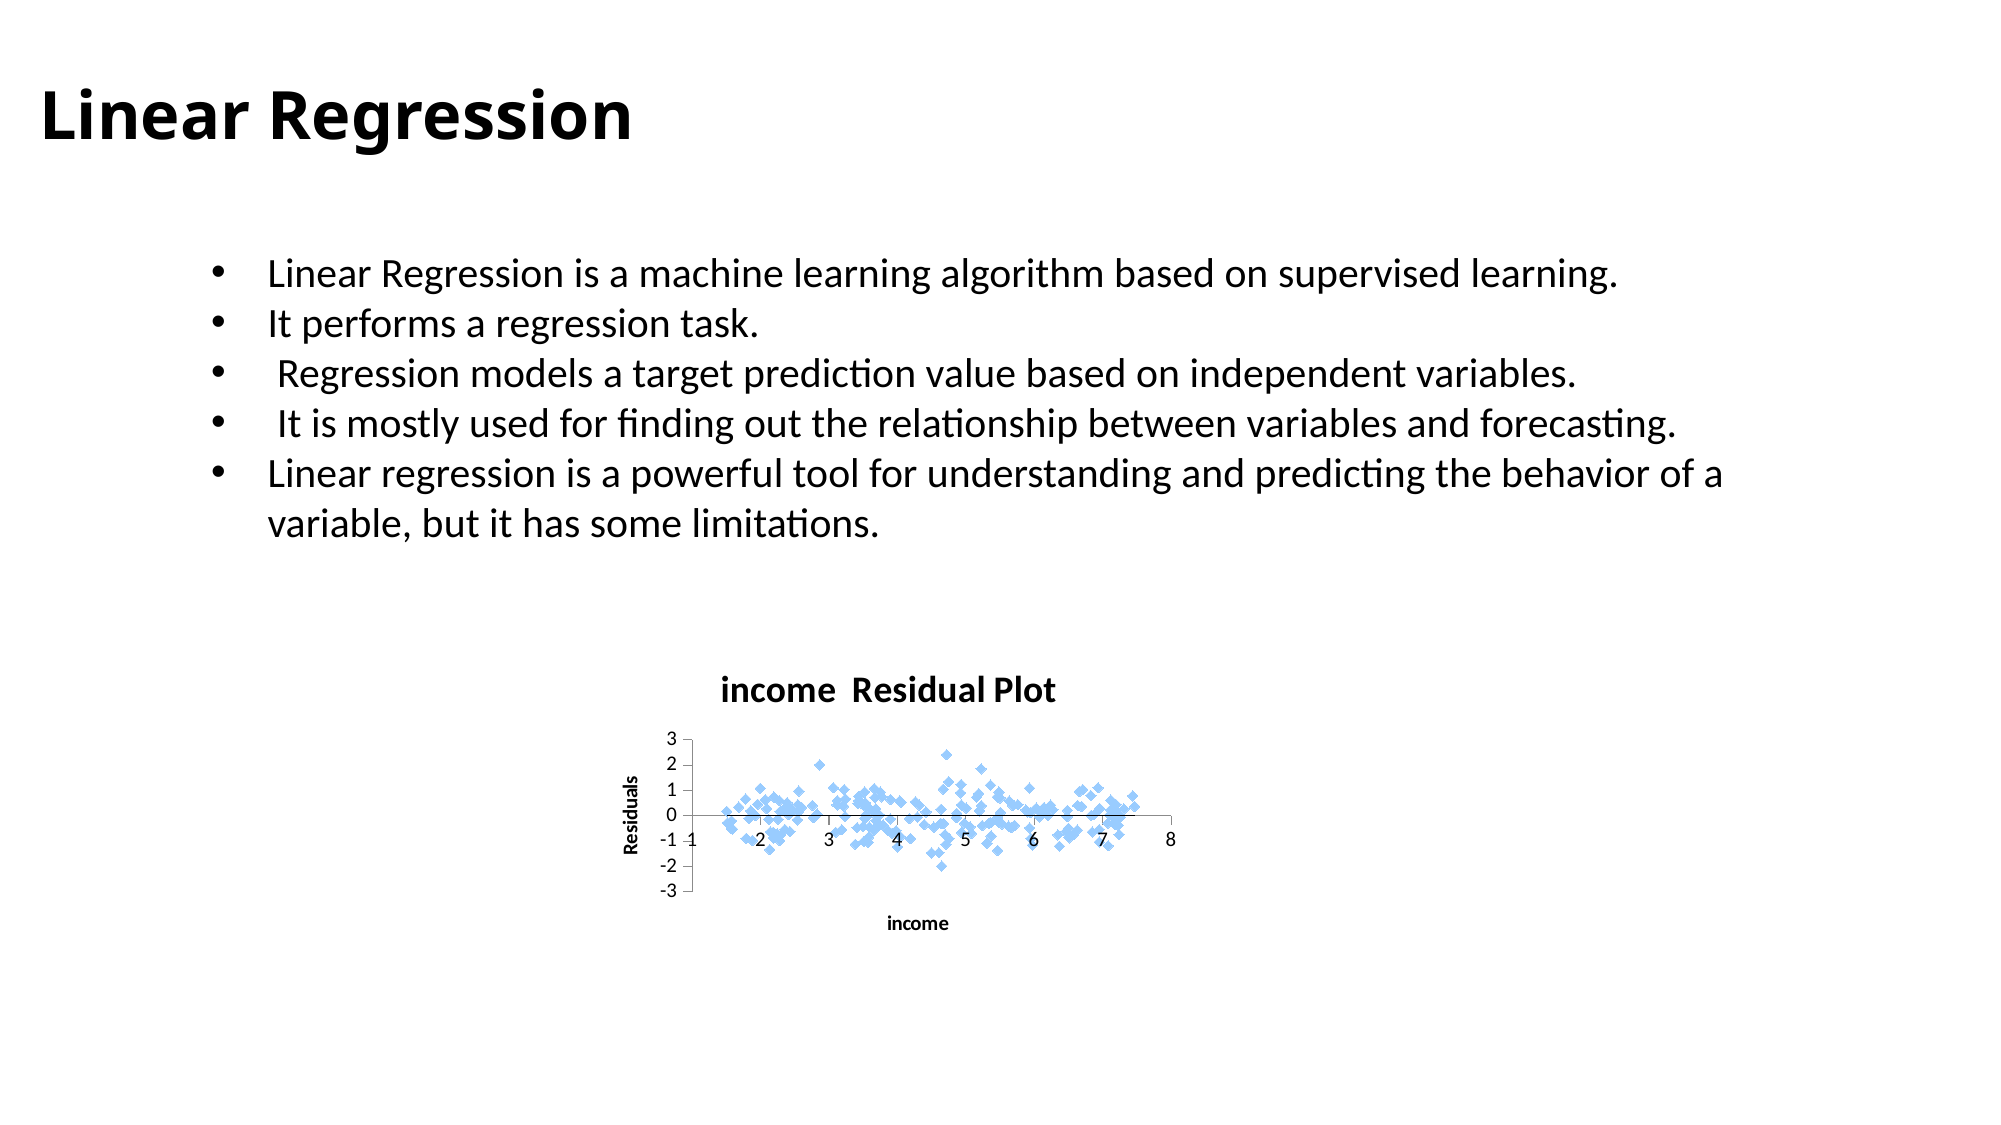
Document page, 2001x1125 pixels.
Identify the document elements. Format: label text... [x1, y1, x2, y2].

chart [588, 648, 1189, 967]
text_box Linear Regression [24, 65, 649, 161]
text_box Linear Regression is a machine learning algorithm based on supervised learning. It performs a regression task. Regression models a target prediction value based on independent variables. It is mostly used for finding out the relationship between variables and forecasting. Linear regression is a powerful tool for understanding and predicting the behavior of a variable, but it has some limitations. [196, 238, 1877, 554]
